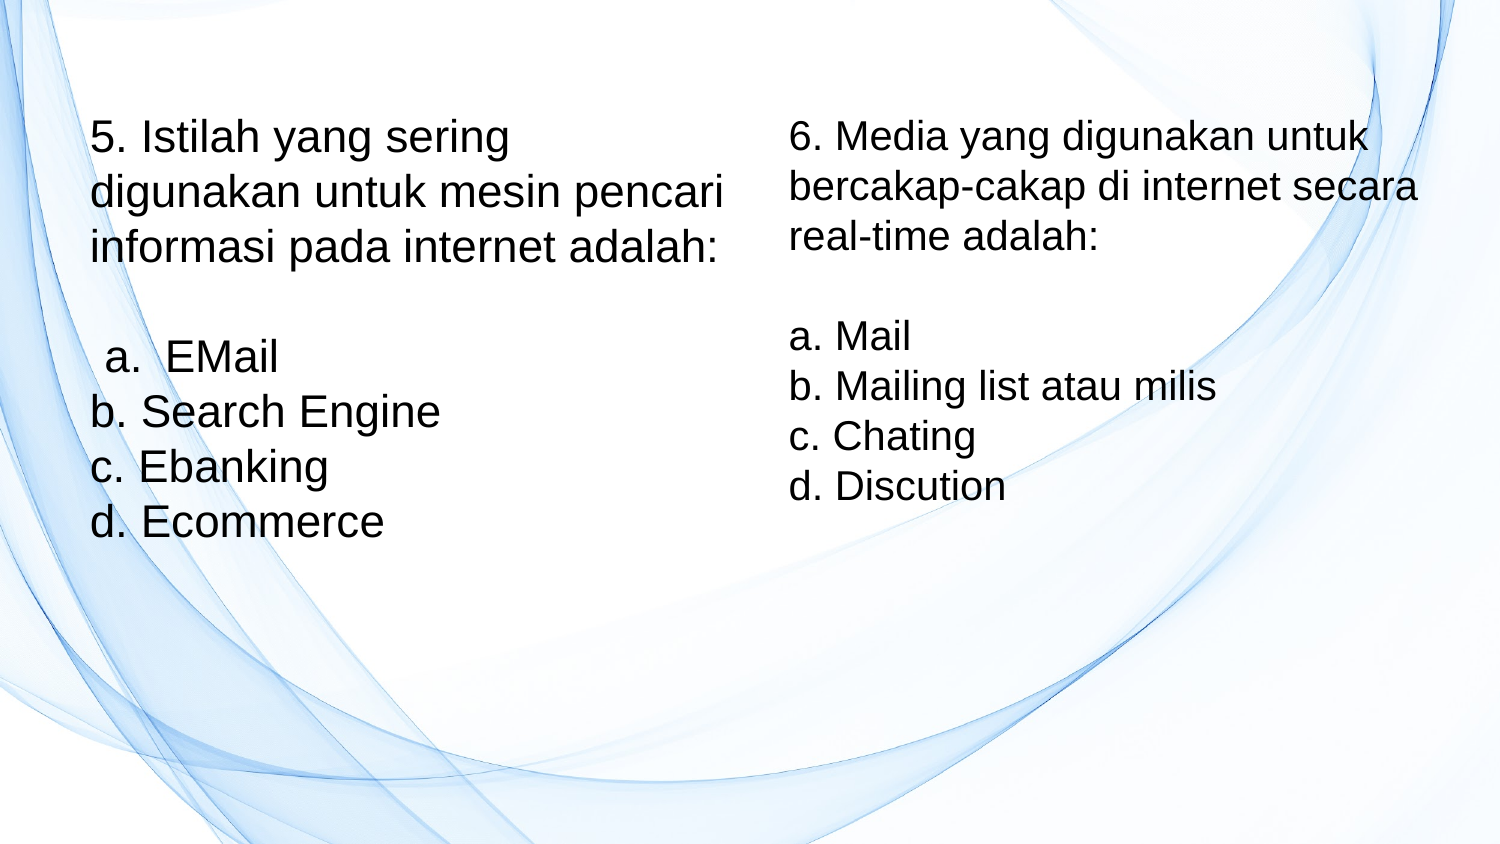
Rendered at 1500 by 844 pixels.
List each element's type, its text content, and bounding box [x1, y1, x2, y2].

text_box 6. Media yang digunakan untuk bercakap-cakap di internet secara real-time adalah: a. Mail b. Mailing list atau milis c. Chating d. Discution [773, 94, 1449, 787]
text_box 5. Istilah yang sering digunakan untuk mesin pencari informasi pada internet adalah: EMail b. Search Engine c. Ebanking d. Ecommerce [74, 91, 750, 785]
picture [0, 0, 1500, 844]
